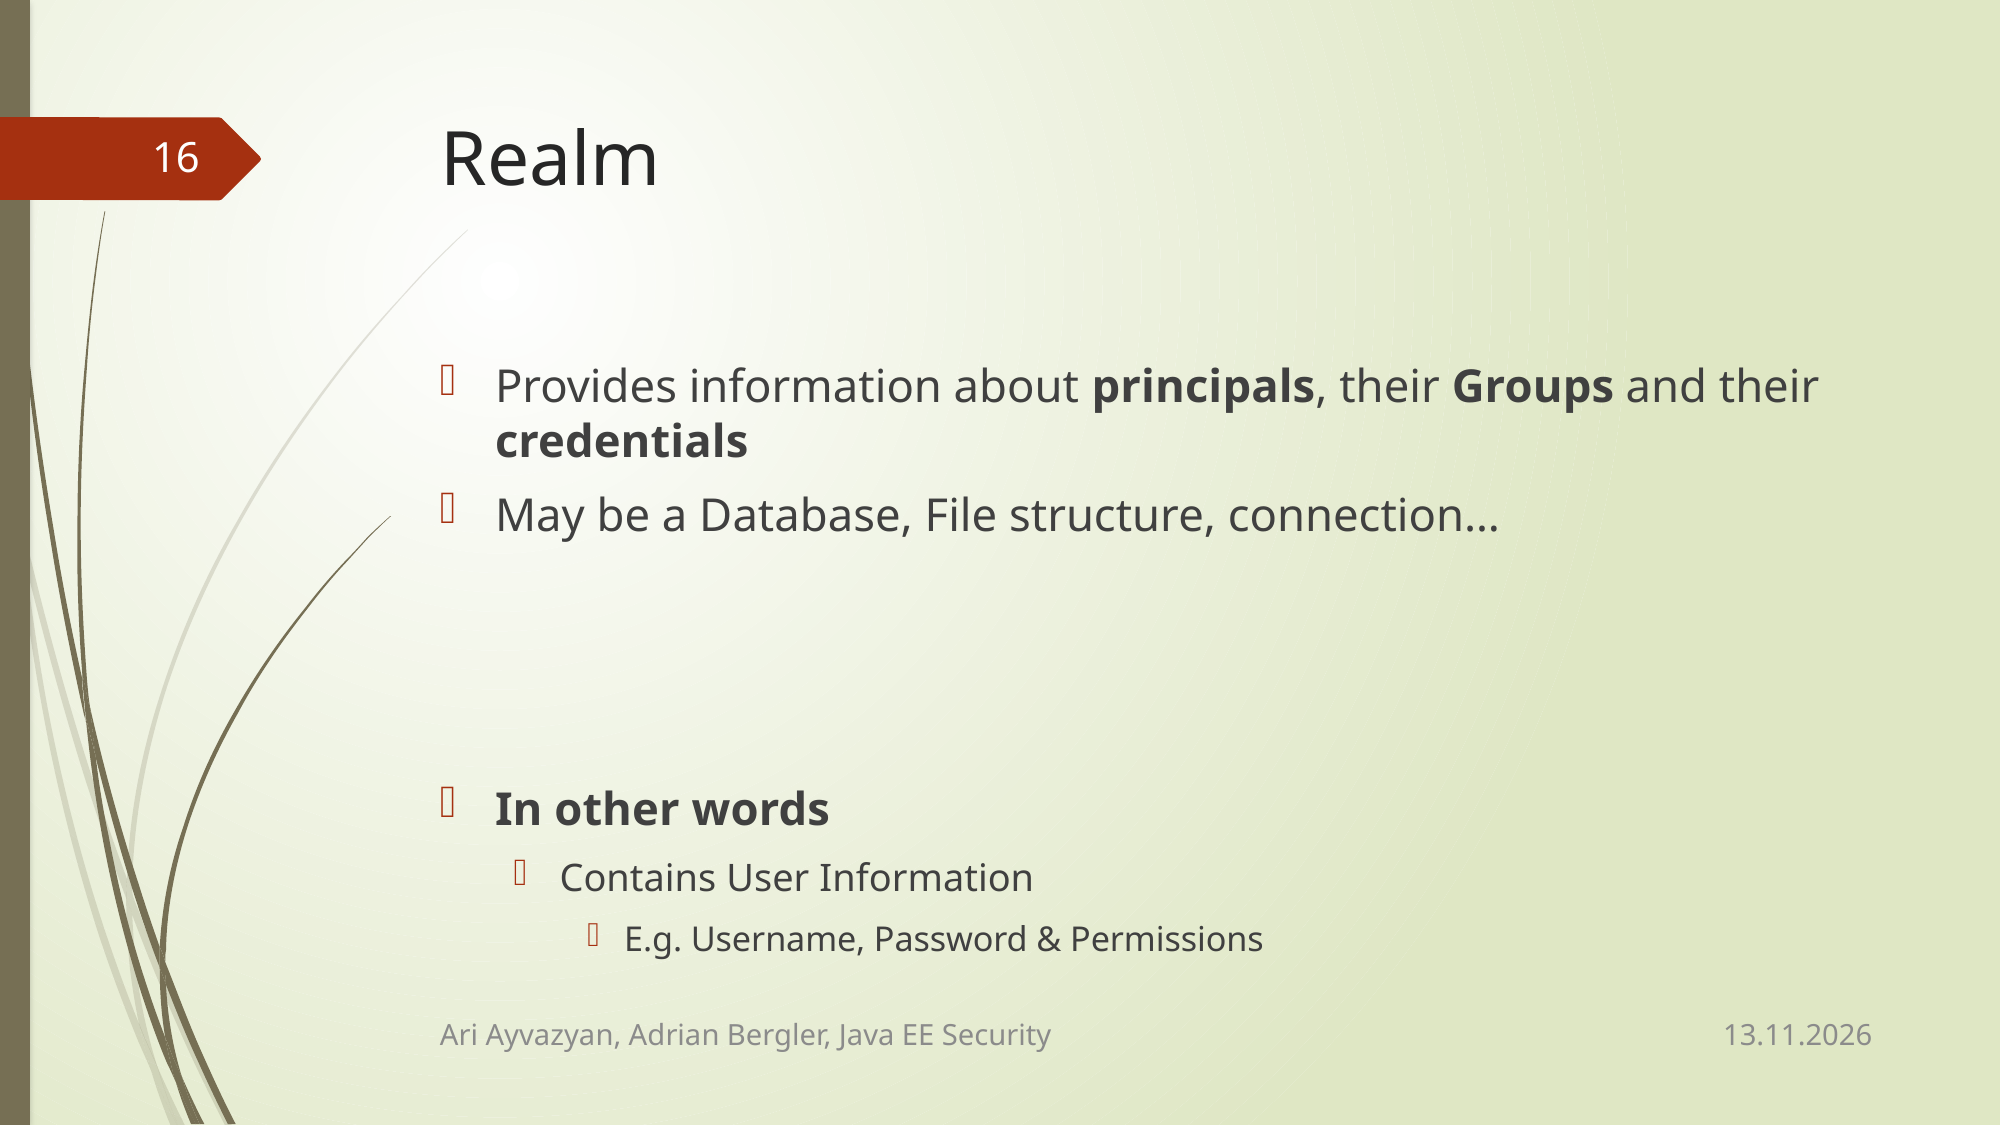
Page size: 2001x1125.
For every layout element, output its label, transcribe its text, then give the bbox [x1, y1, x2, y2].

title Realm [425, 102, 1888, 313]
slide_number 16 [87, 129, 216, 190]
footer Ari Ayvazyan, Adrian Bergler, Java EE Security [424, 1006, 1675, 1067]
list Provides information about principals, their Groups and their credentials May be a Database, File structure, connection… In other words Contains User Information E.g. Username, Password & Permissions [424, 350, 1888, 970]
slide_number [1699, 1005, 1888, 1067]
